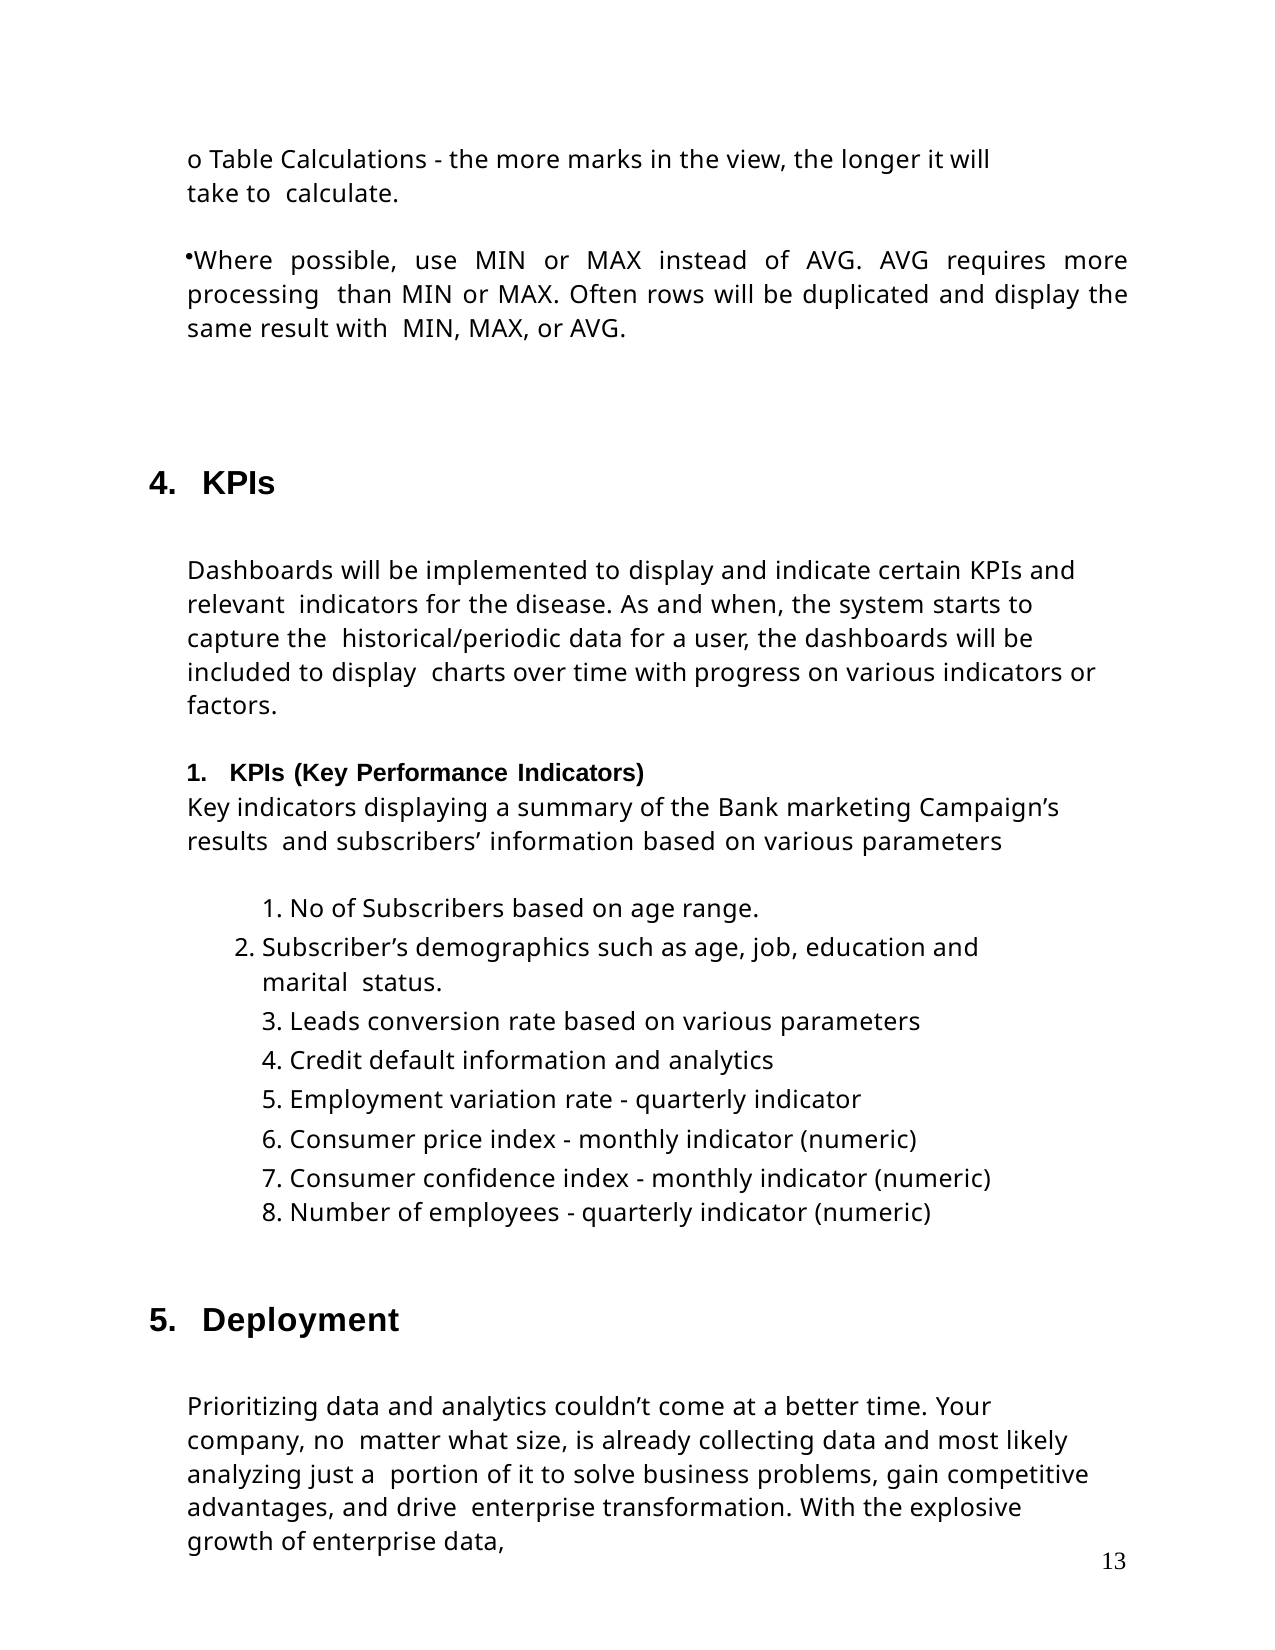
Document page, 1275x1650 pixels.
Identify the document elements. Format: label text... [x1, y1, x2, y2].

text_box o Table Calculations - the more marks in the view, the longer it will take to calculate. Where possible, use MIN or MAX instead of AVG. AVG requires more processing than MIN or MAX. Often rows will be duplicated and display the same result with MIN, MAX, or AVG. [184, 137, 1130, 343]
text_box KPIs Dashboards will be implemented to display and indicate certain KPIs and relevant indicators for the disease. As and when, the system starts to capture the historical/periodic data for a user, the dashboards will be included to display charts over time with progress on various indicators or factors. KPIs (Key Performance Indicators) Key indicators displaying a summary of the Bank marketing Campaign’s results and subscribers’ information based on various parameters No of Subscribers based on age range. Subscriber’s demographics such as age, job, education and marital status. Leads conversion rate based on various parameters Credit default information and analytics Employment variation rate - quarterly indicator Consumer price index - monthly indicator (numeric) Consumer confidence index - monthly indicator (numeric) Number of employees - quarterly indicator (numeric) Deployment Prioritizing data and analytics couldn’t come at a better time. Your company, no matter what size, is already collecting data and most likely analyzing just a portion of it to solve business problems, gain competitive advantages, and drive enterprise transformation. With the explosive growth of enterprise data, [147, 459, 1129, 1556]
slide_number 13 [1094, 1545, 1133, 1650]
